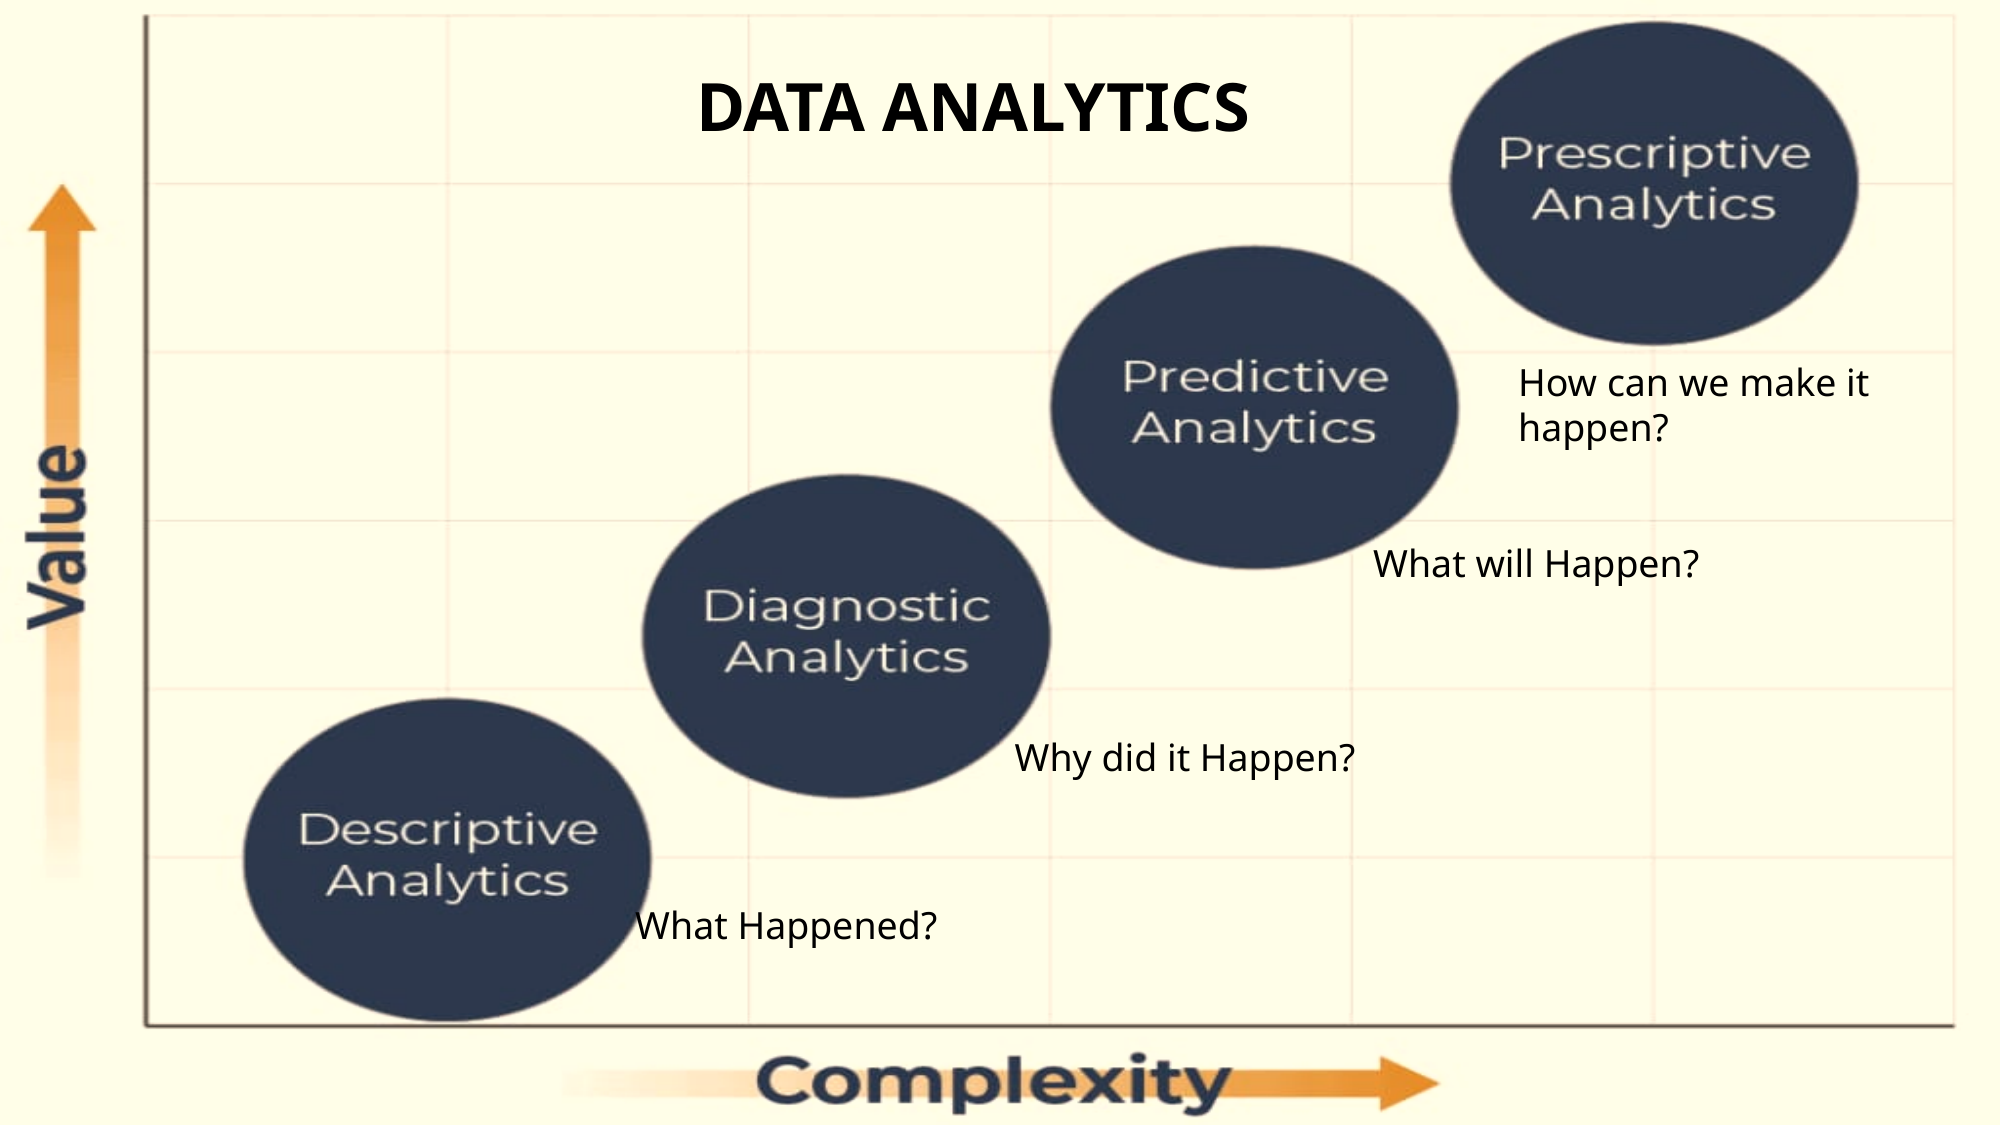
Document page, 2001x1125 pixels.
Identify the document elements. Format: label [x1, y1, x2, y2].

list [0, 0, 2000, 1125]
